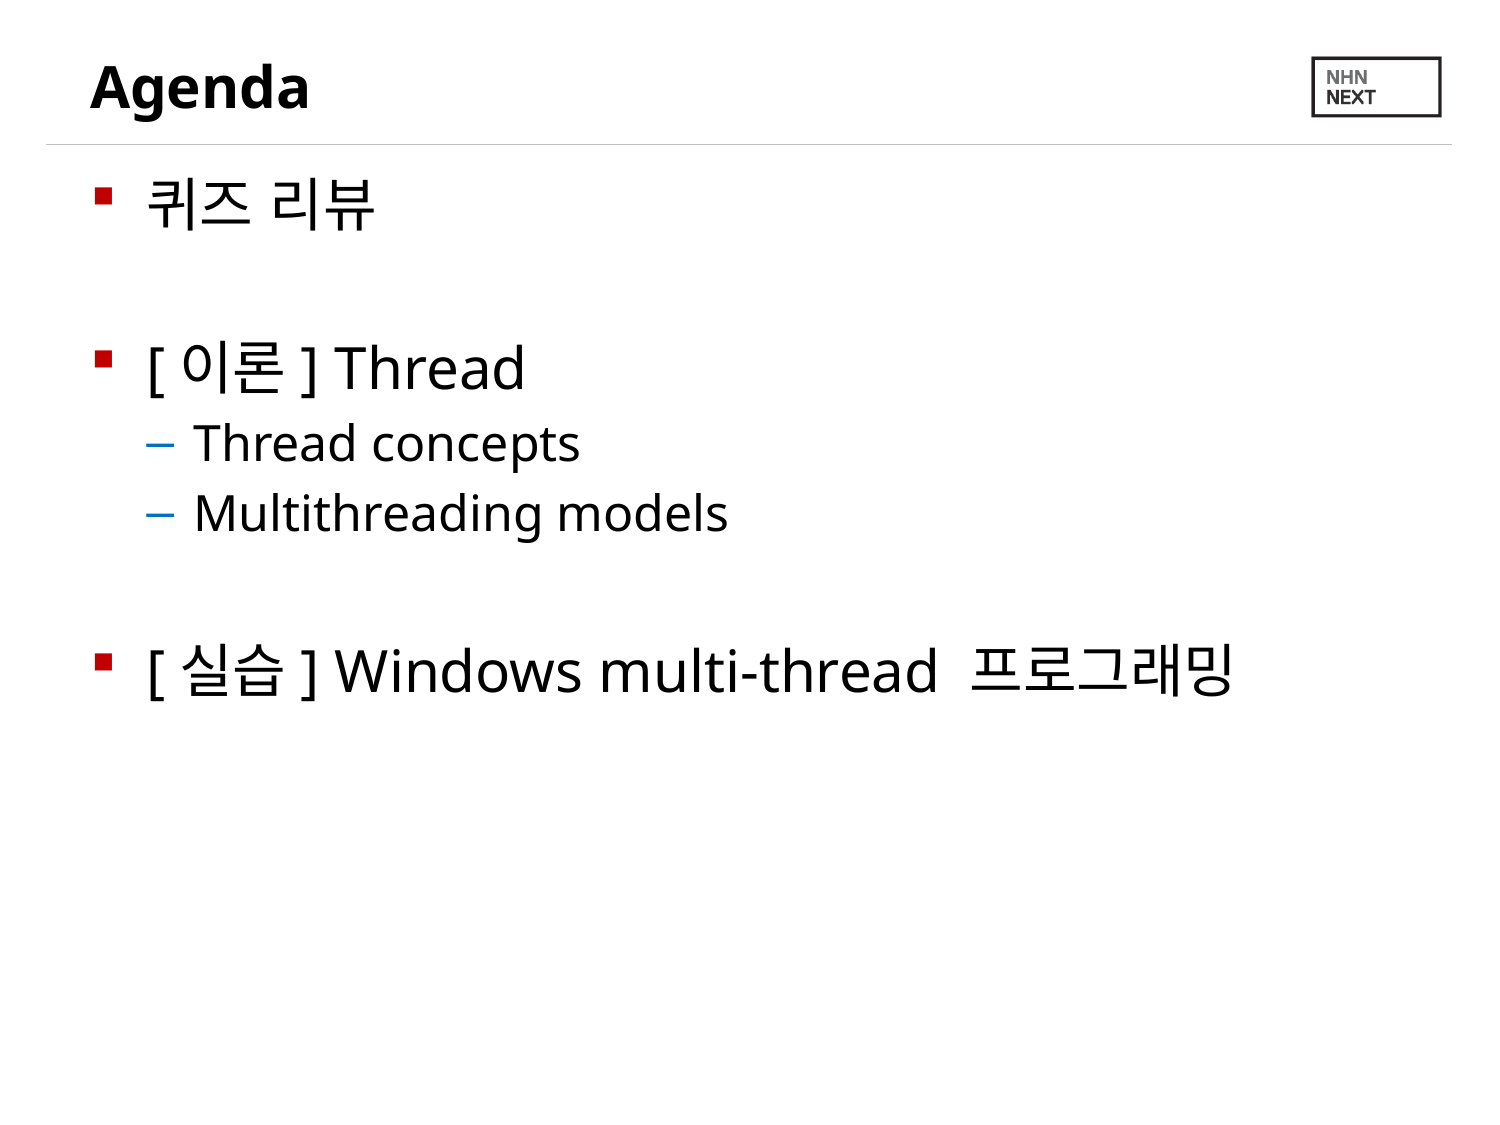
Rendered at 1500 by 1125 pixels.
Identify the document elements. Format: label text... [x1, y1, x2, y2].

picture [1425, 54, 1445, 119]
list 퀴즈 리뷰 [이론] Thread Thread concepts Multithreading models [실습] Windows multi-thread 프로그래밍 [75, 160, 1425, 1047]
title Agenda [75, 45, 1425, 126]
